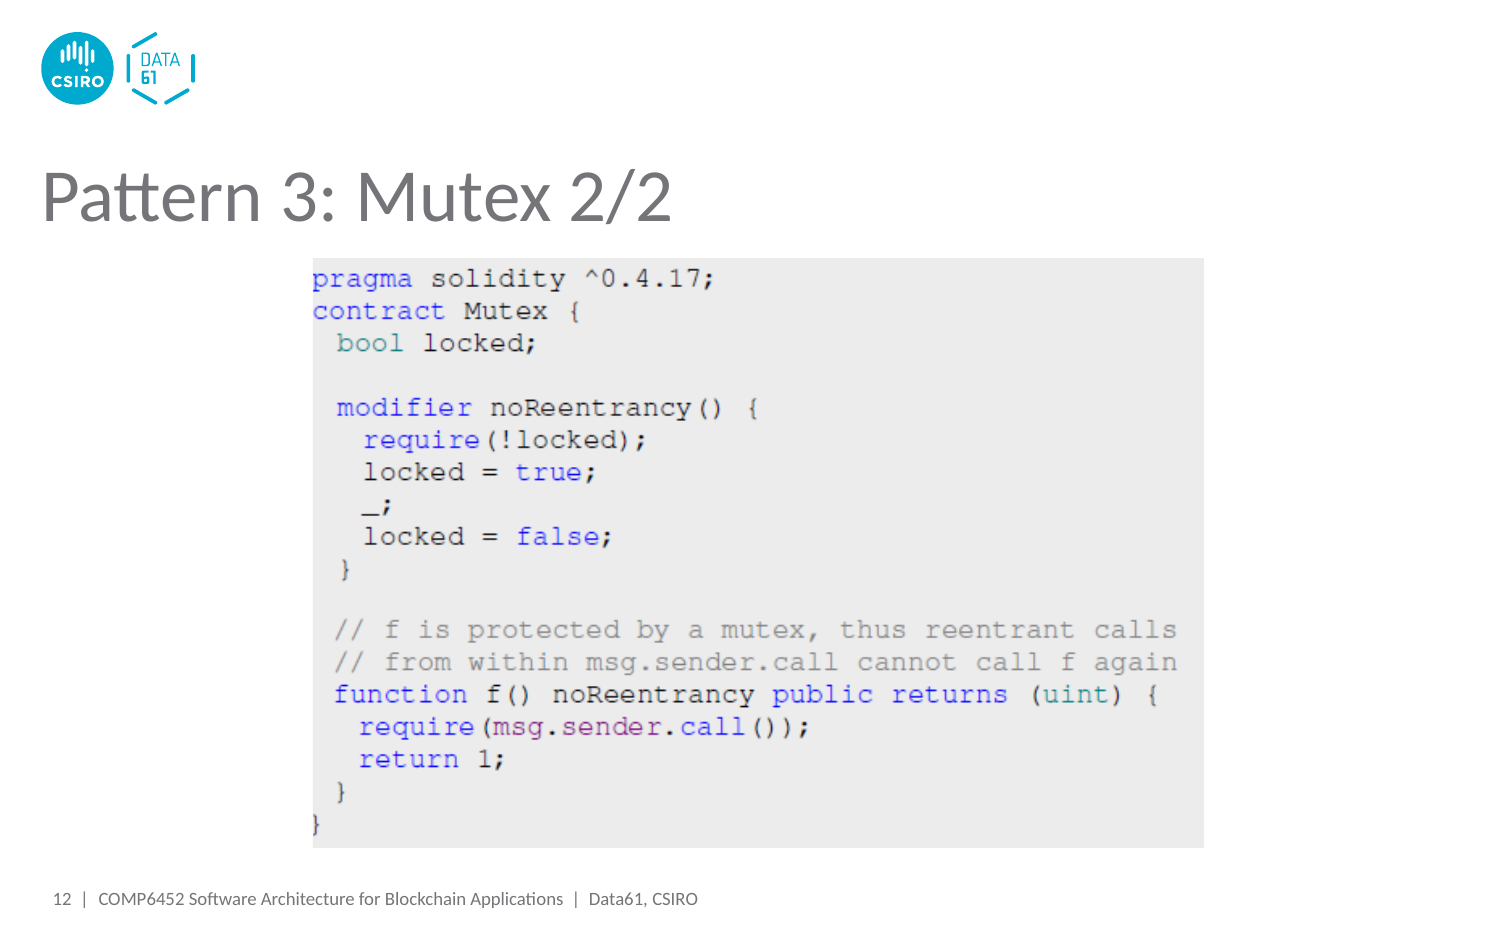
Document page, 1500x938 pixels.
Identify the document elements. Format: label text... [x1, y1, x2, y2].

title Pattern 3: Mutex 2/2 [41, 146, 857, 264]
picture [312, 258, 1205, 849]
slide_number 12 | [41, 889, 89, 907]
footer COMP6452 Software Architecture for Blockchain Applications | Data61, CSIRO [98, 889, 1097, 907]
